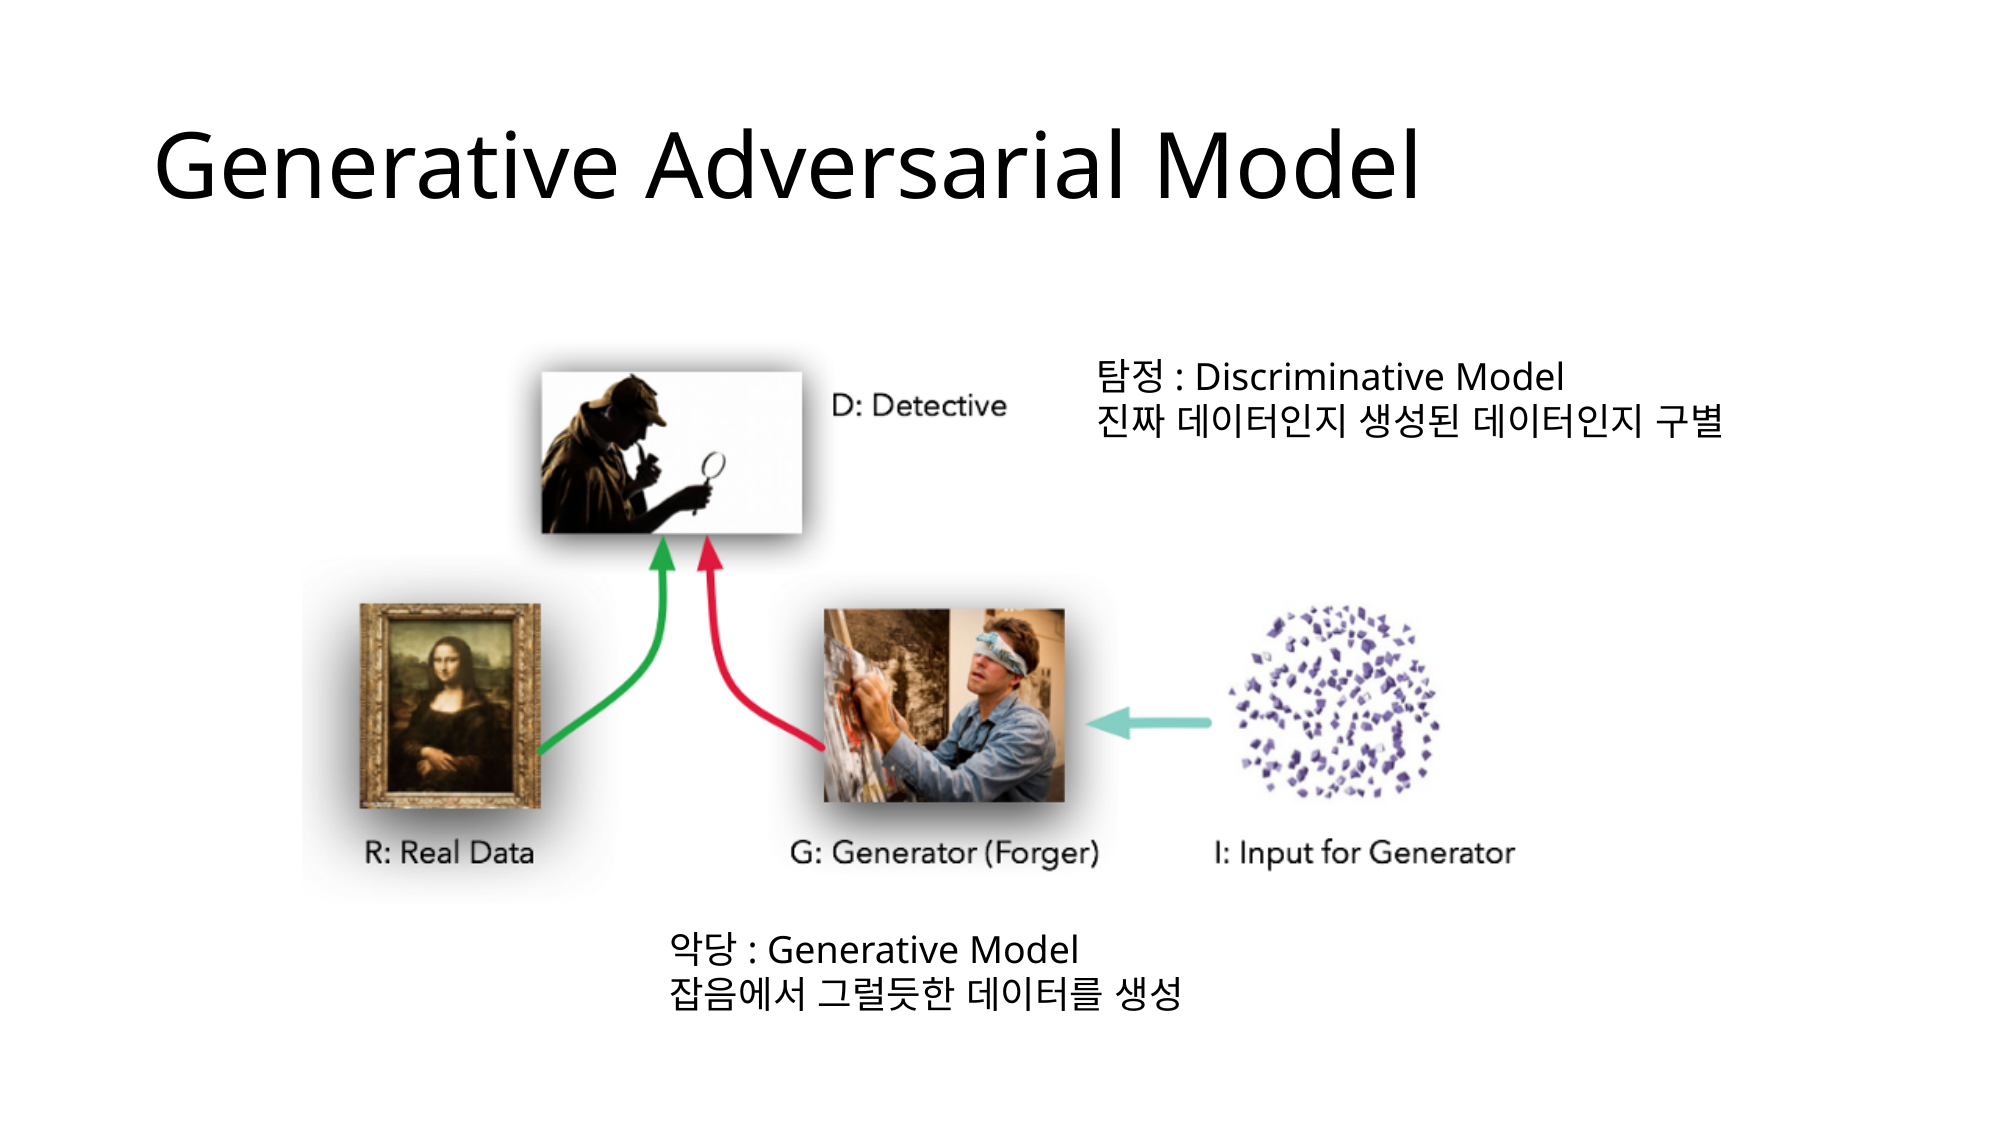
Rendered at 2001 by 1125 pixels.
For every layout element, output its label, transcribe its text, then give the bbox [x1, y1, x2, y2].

picture [302, 308, 1553, 909]
text_box 악당: Generative Model 잡음에서 그럴듯한 데이터를 생성 [654, 918, 1200, 1024]
text_box 탐정: Discriminative Model 진짜 데이터인지 생성된 데이터인지 구별 [1553, 345, 1741, 451]
title Generative Adversarial Model [137, 59, 1863, 278]
